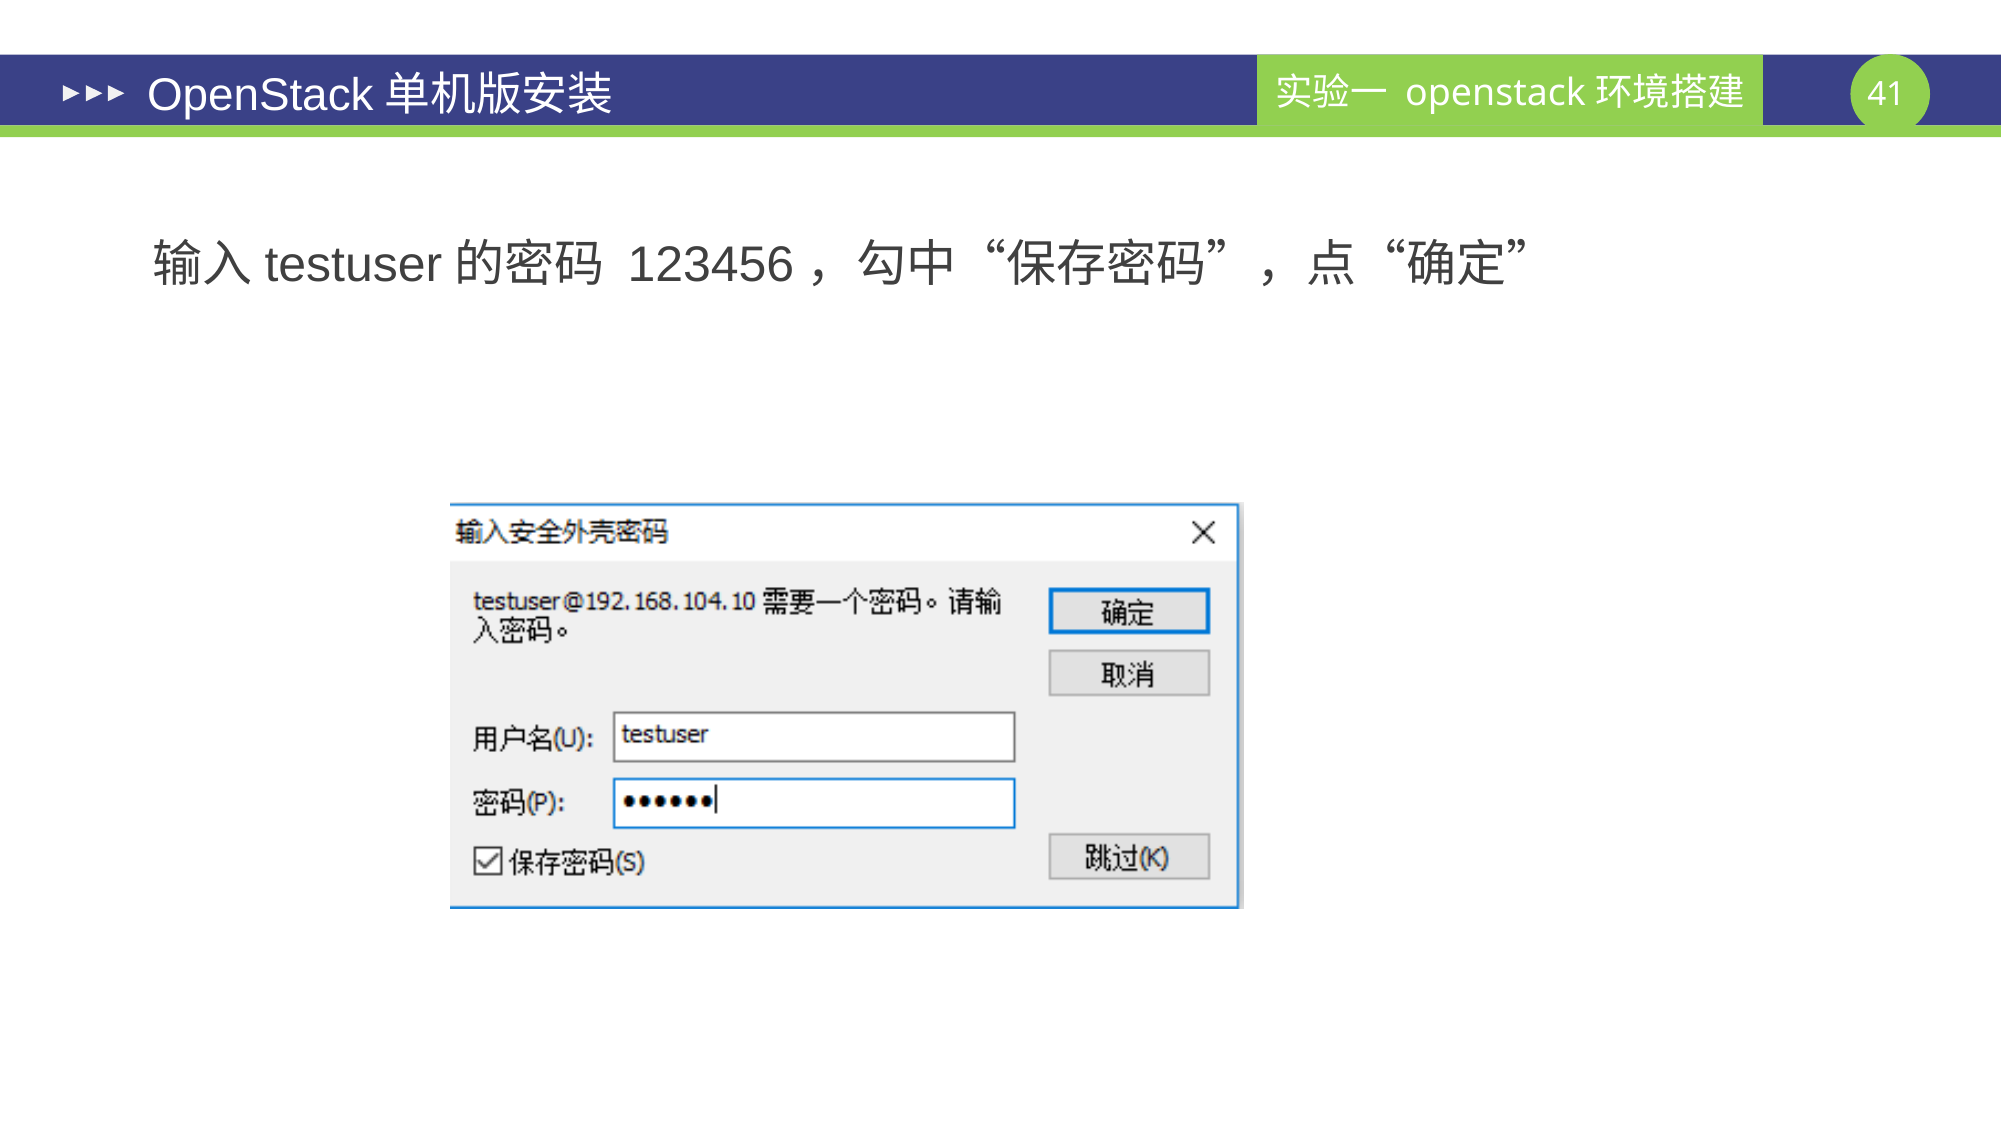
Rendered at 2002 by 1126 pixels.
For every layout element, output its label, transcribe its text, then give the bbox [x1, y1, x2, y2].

list 输入testuser的密码 123456，勾中“保存密码”，点“确定” [75, 203, 1901, 438]
picture [450, 502, 1244, 909]
title OpenStack单机版安装 [127, 59, 1207, 126]
